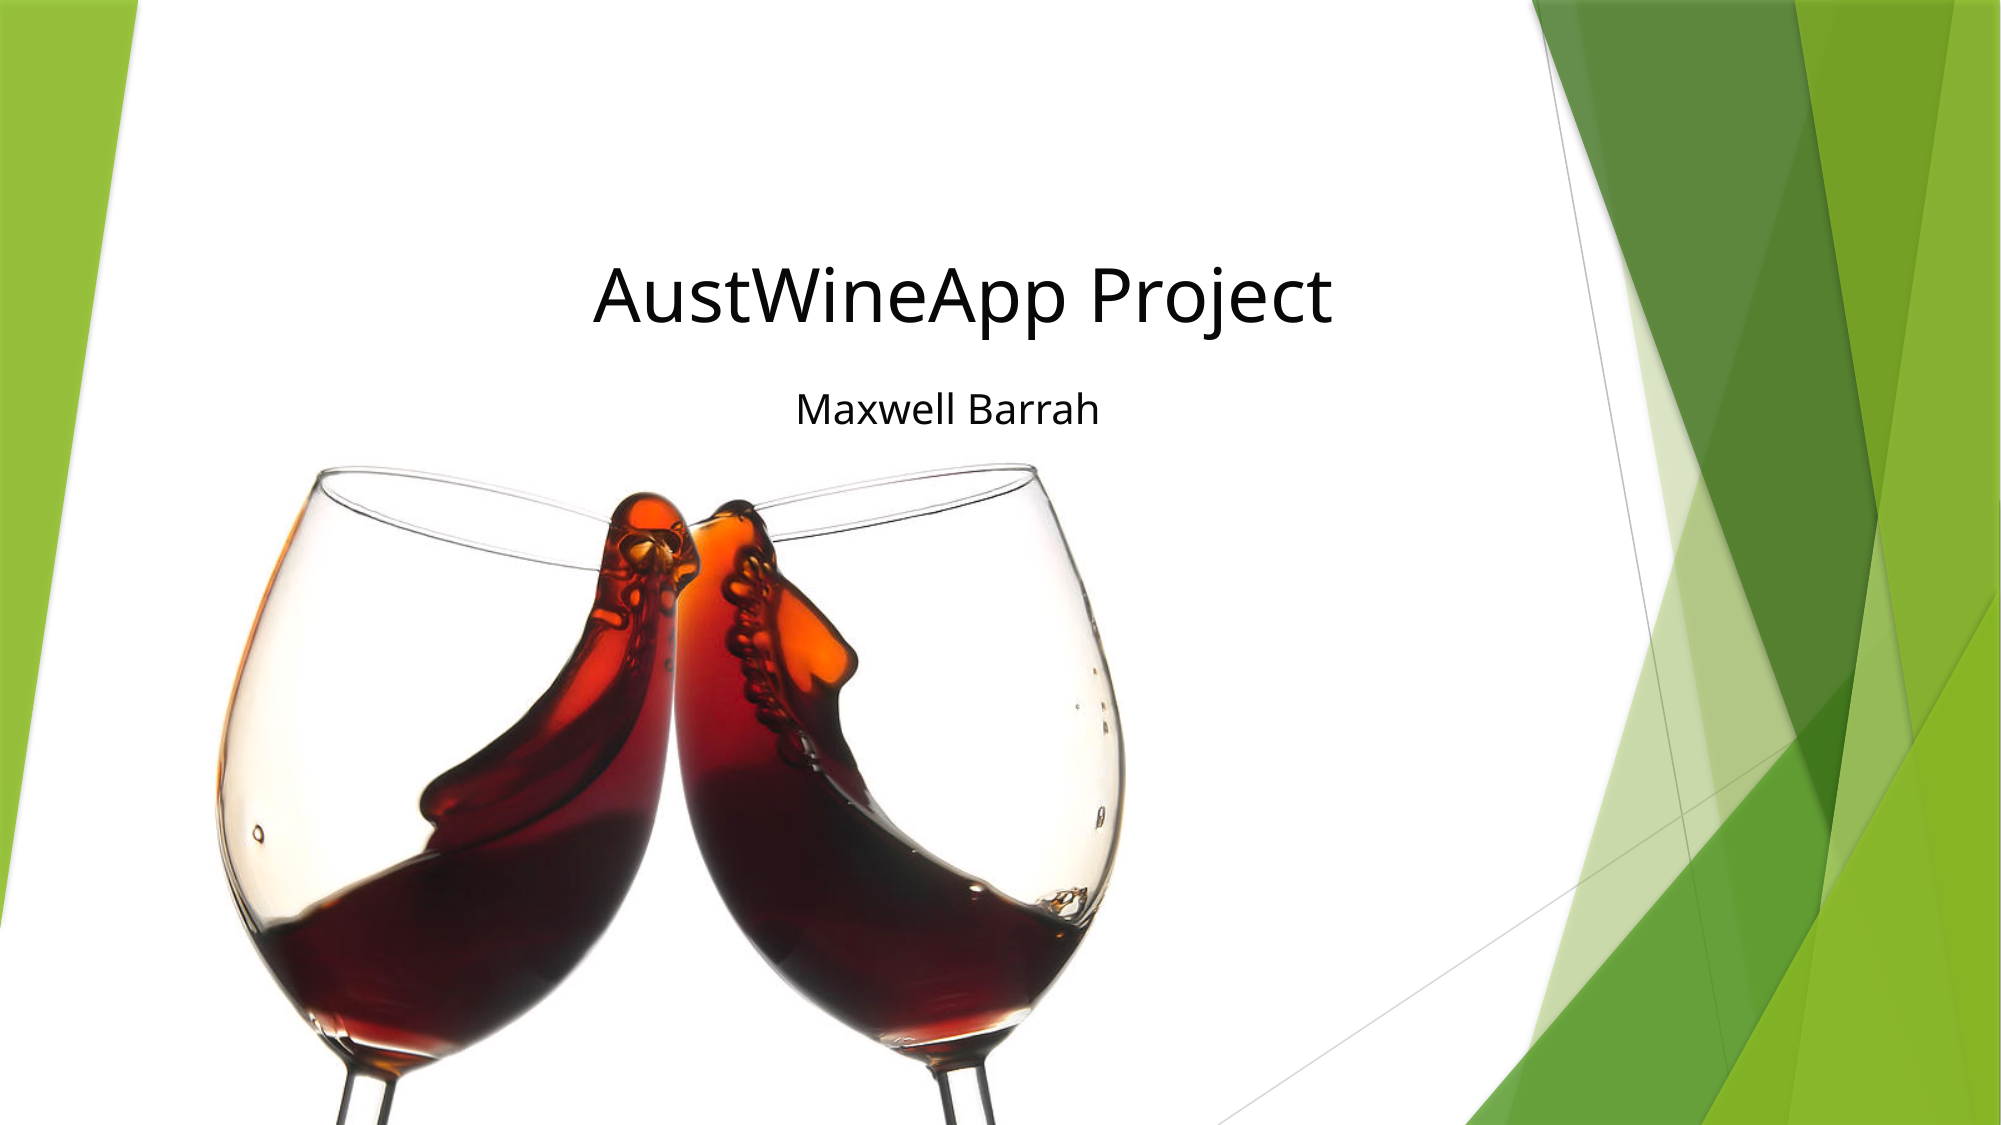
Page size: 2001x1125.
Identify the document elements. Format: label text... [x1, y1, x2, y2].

title AustWineApp Project [400, 116, 1349, 469]
picture [134, 277, 1216, 1125]
